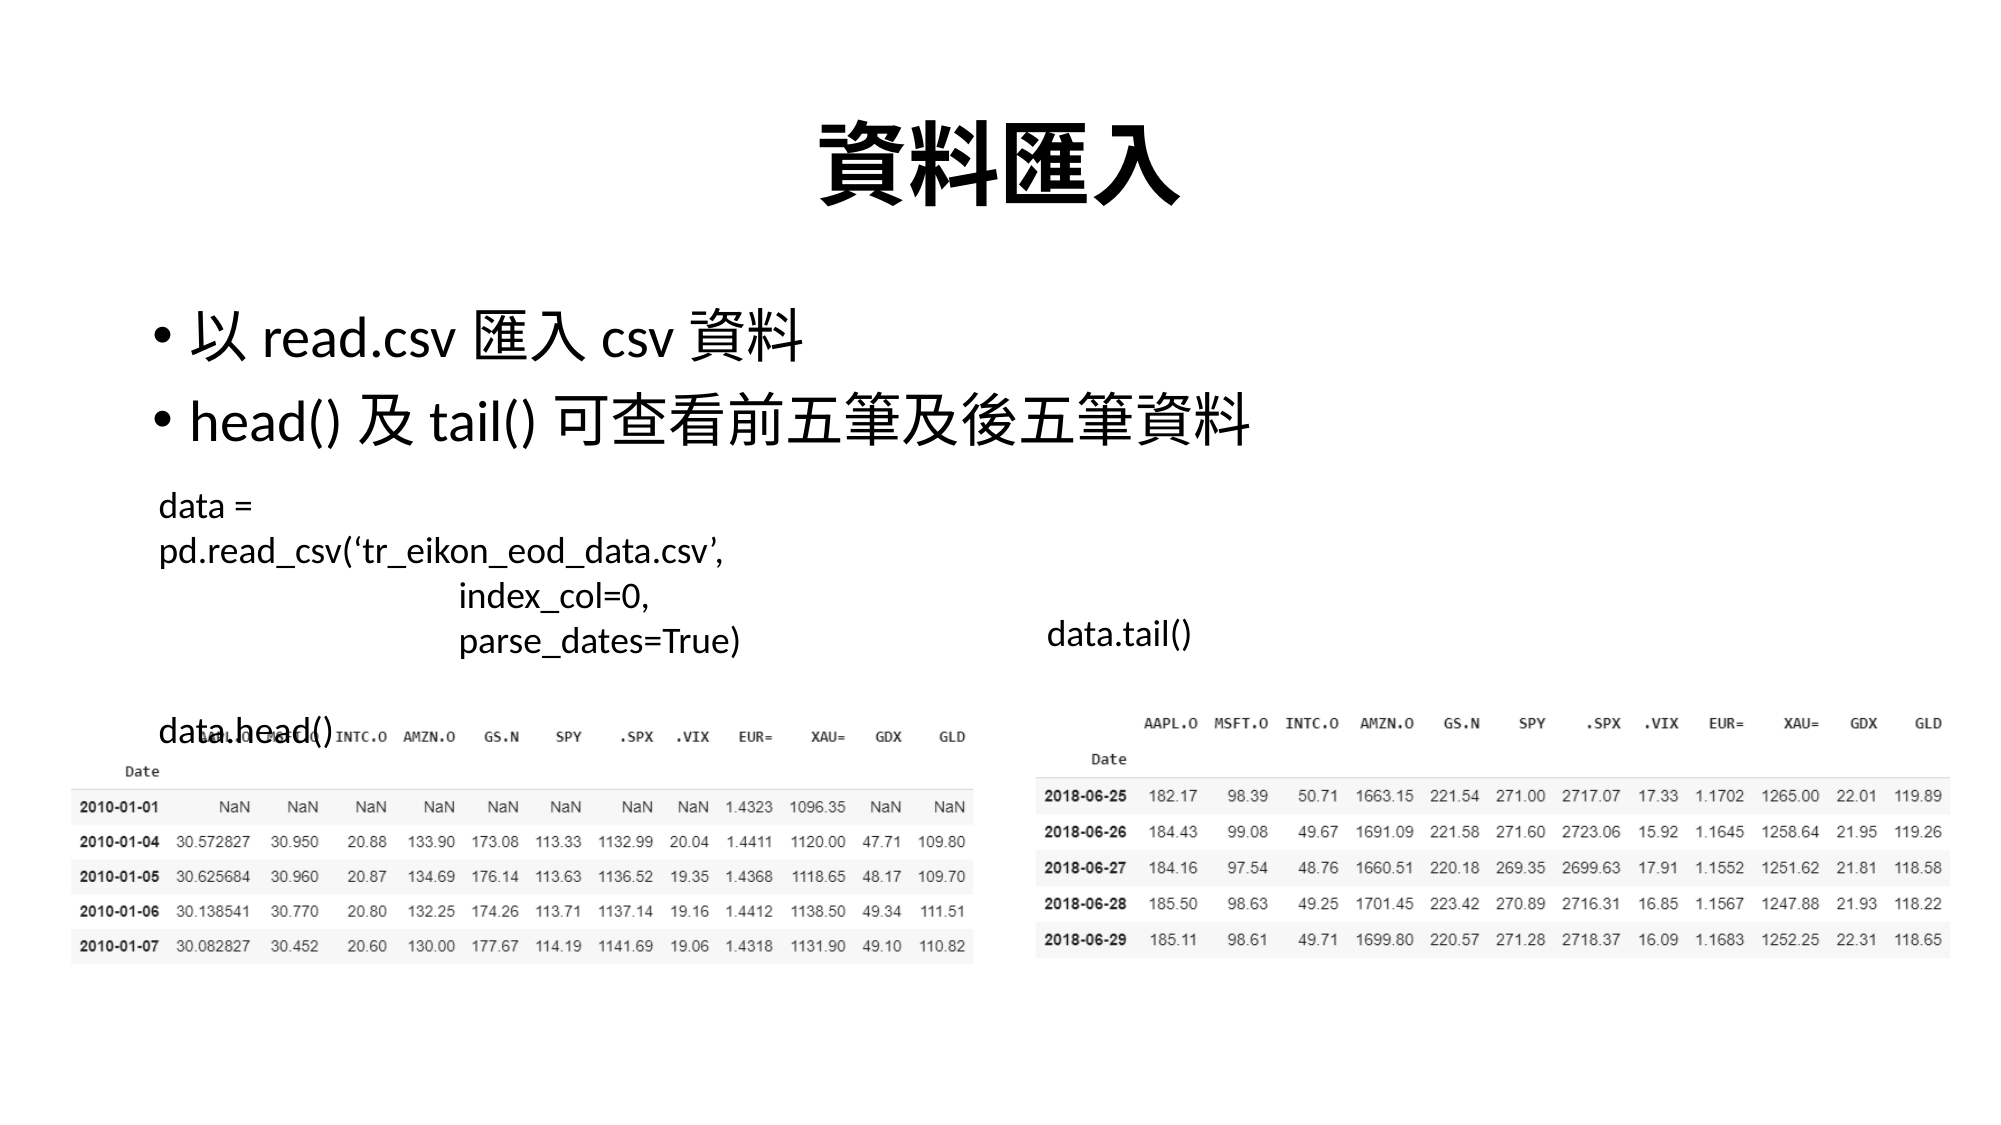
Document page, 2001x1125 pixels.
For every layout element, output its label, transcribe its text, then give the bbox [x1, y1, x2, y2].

text_box data.tail() [1032, 601, 1216, 662]
text_box data = pd.read_csv(‘tr_eikon_eod_data.csv’, index_col=0, parse_dates=True) data.head() [143, 474, 836, 716]
picture [68, 716, 981, 965]
title 資料匯入 [137, 59, 1863, 278]
picture [1030, 703, 1957, 965]
list 以read.csv匯入csv資料 head()及tail()可查看前五筆及後五筆資料 [137, 299, 1863, 1014]
